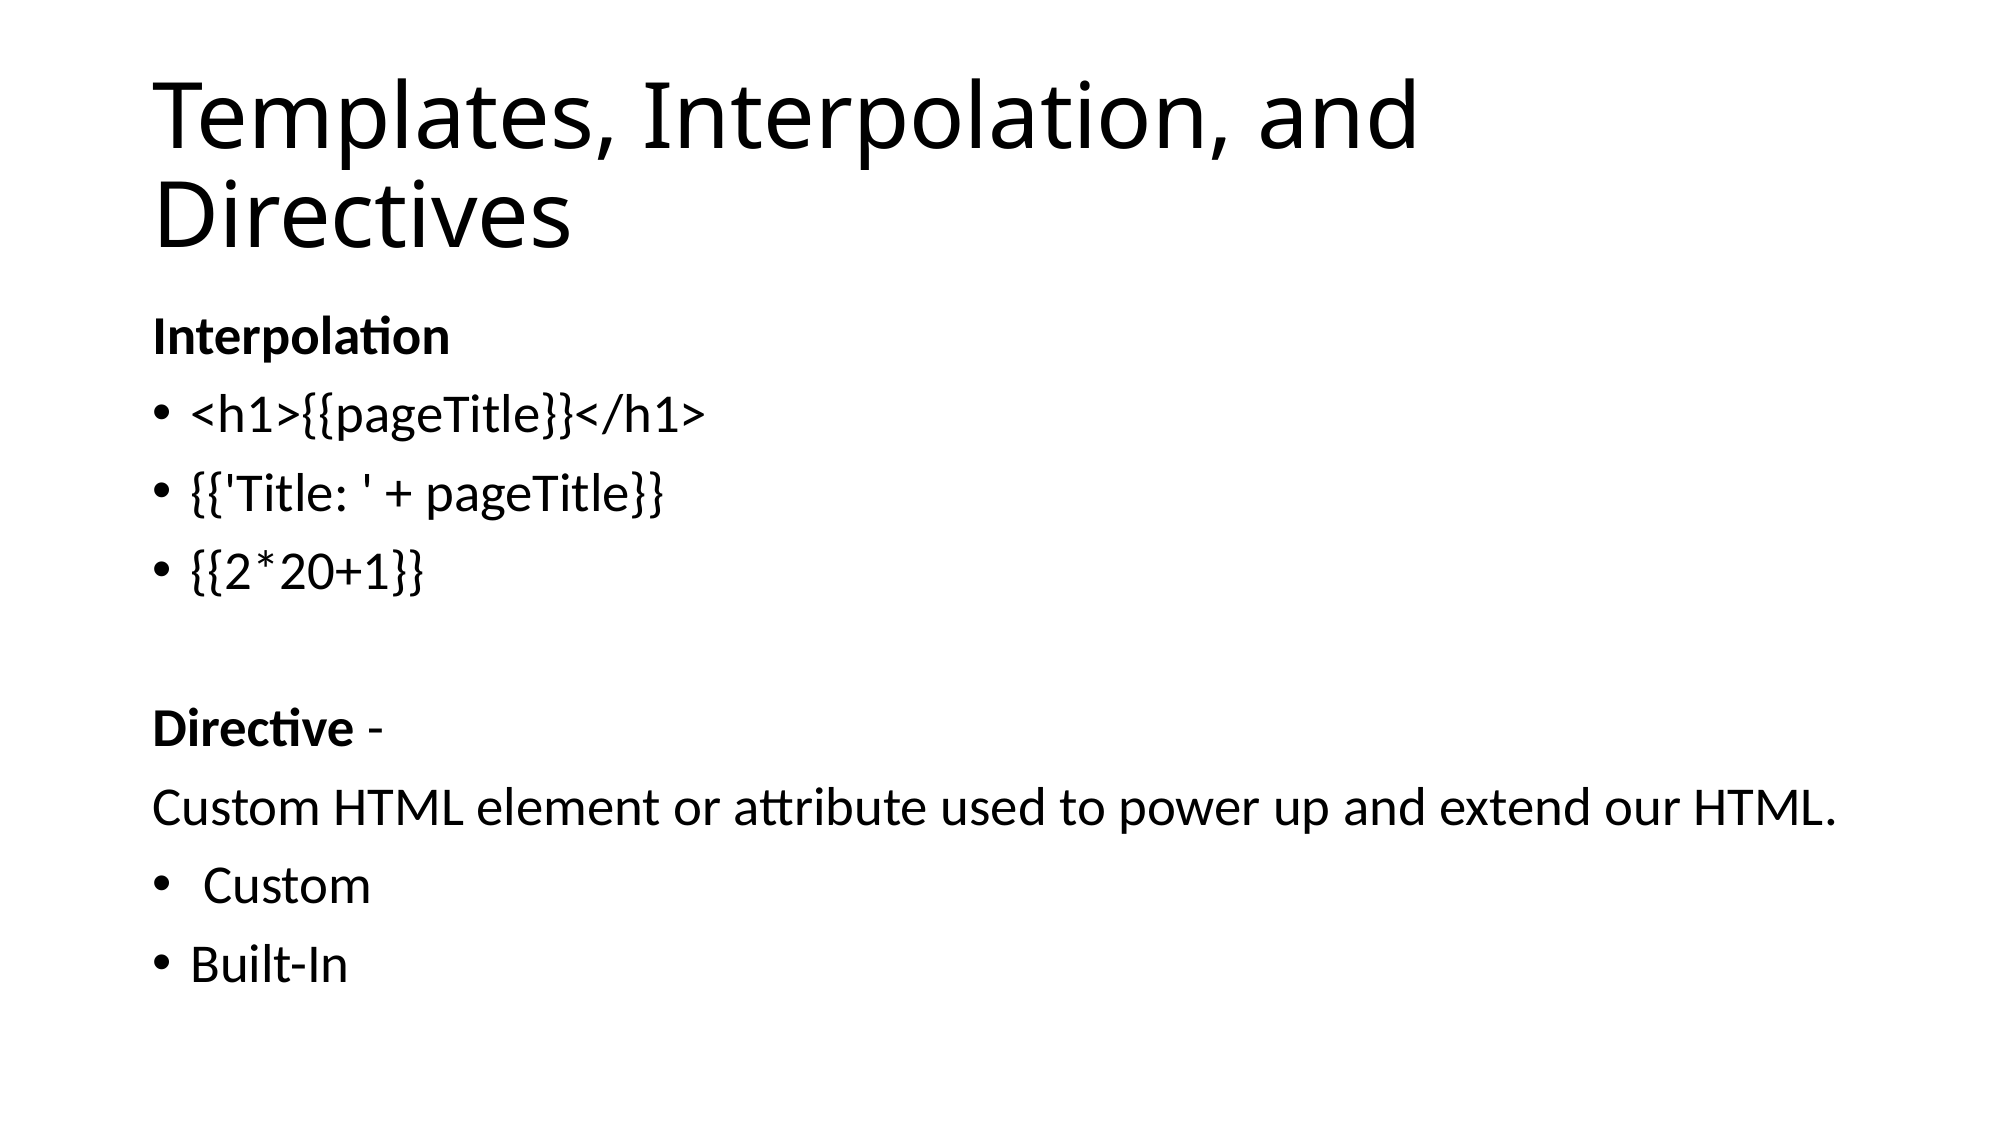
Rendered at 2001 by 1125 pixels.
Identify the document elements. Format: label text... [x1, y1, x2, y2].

list Interpolation <h1>{{pageTitle}}</h1> {{'Title: ' + pageTitle}} {{2*20+1}} Directive - Custom HTML element or attribute used to power up and extend our HTML. Custom Built-In [137, 299, 1863, 1014]
title Templates, Interpolation, and Directives [137, 59, 1863, 278]
